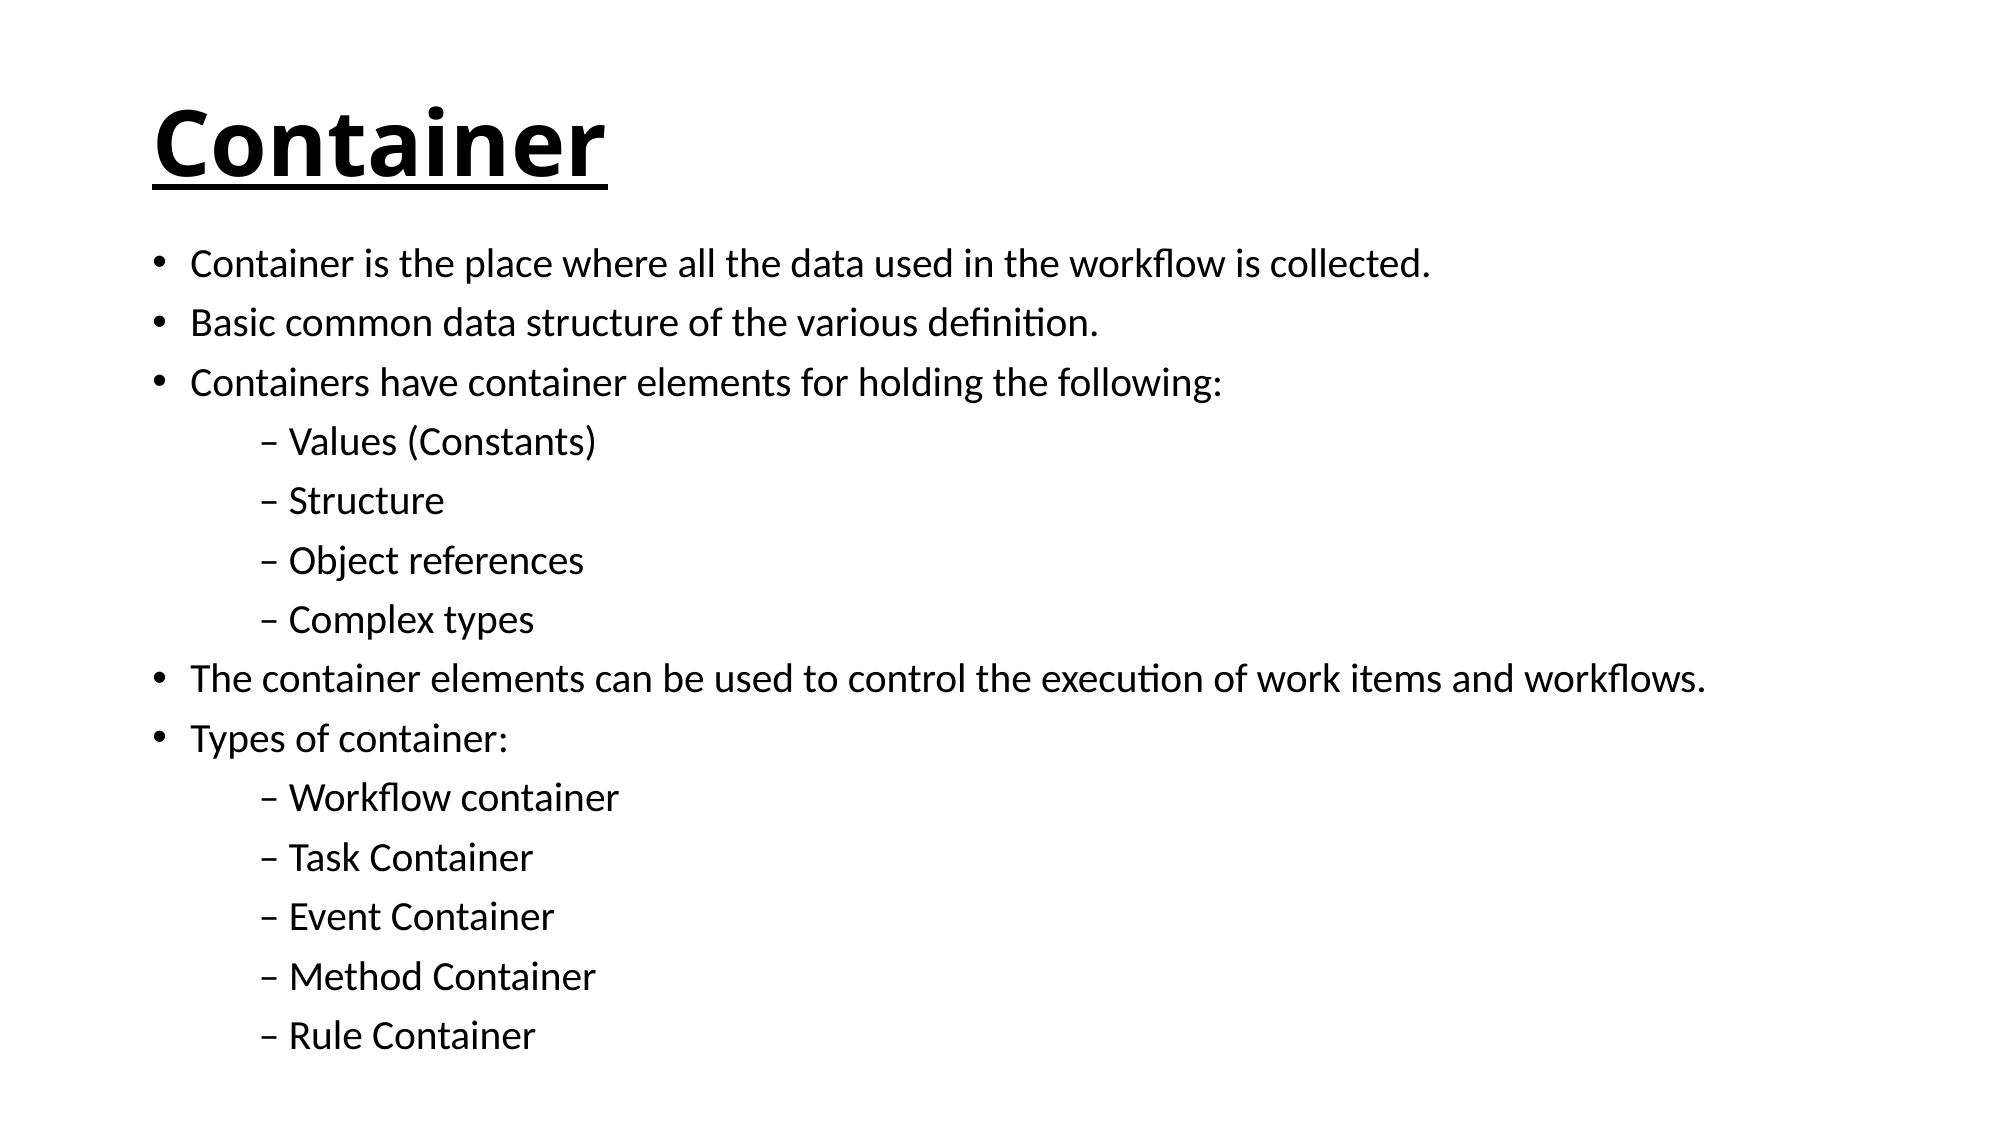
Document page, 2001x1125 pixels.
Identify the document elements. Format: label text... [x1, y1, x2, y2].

list Container is the place where all the data used in the workflow is collected. Basic common data structure of the various definition. Containers have container elements for holding the following: – Values (Constants) – Structure – Object references – Complex types The container elements can be used to control the execution of work items and workflows. Types of container: – Workflow container – Task Container – Event Container – Method Container – Rule Container [137, 233, 1863, 1070]
title Container [137, 59, 1863, 233]
